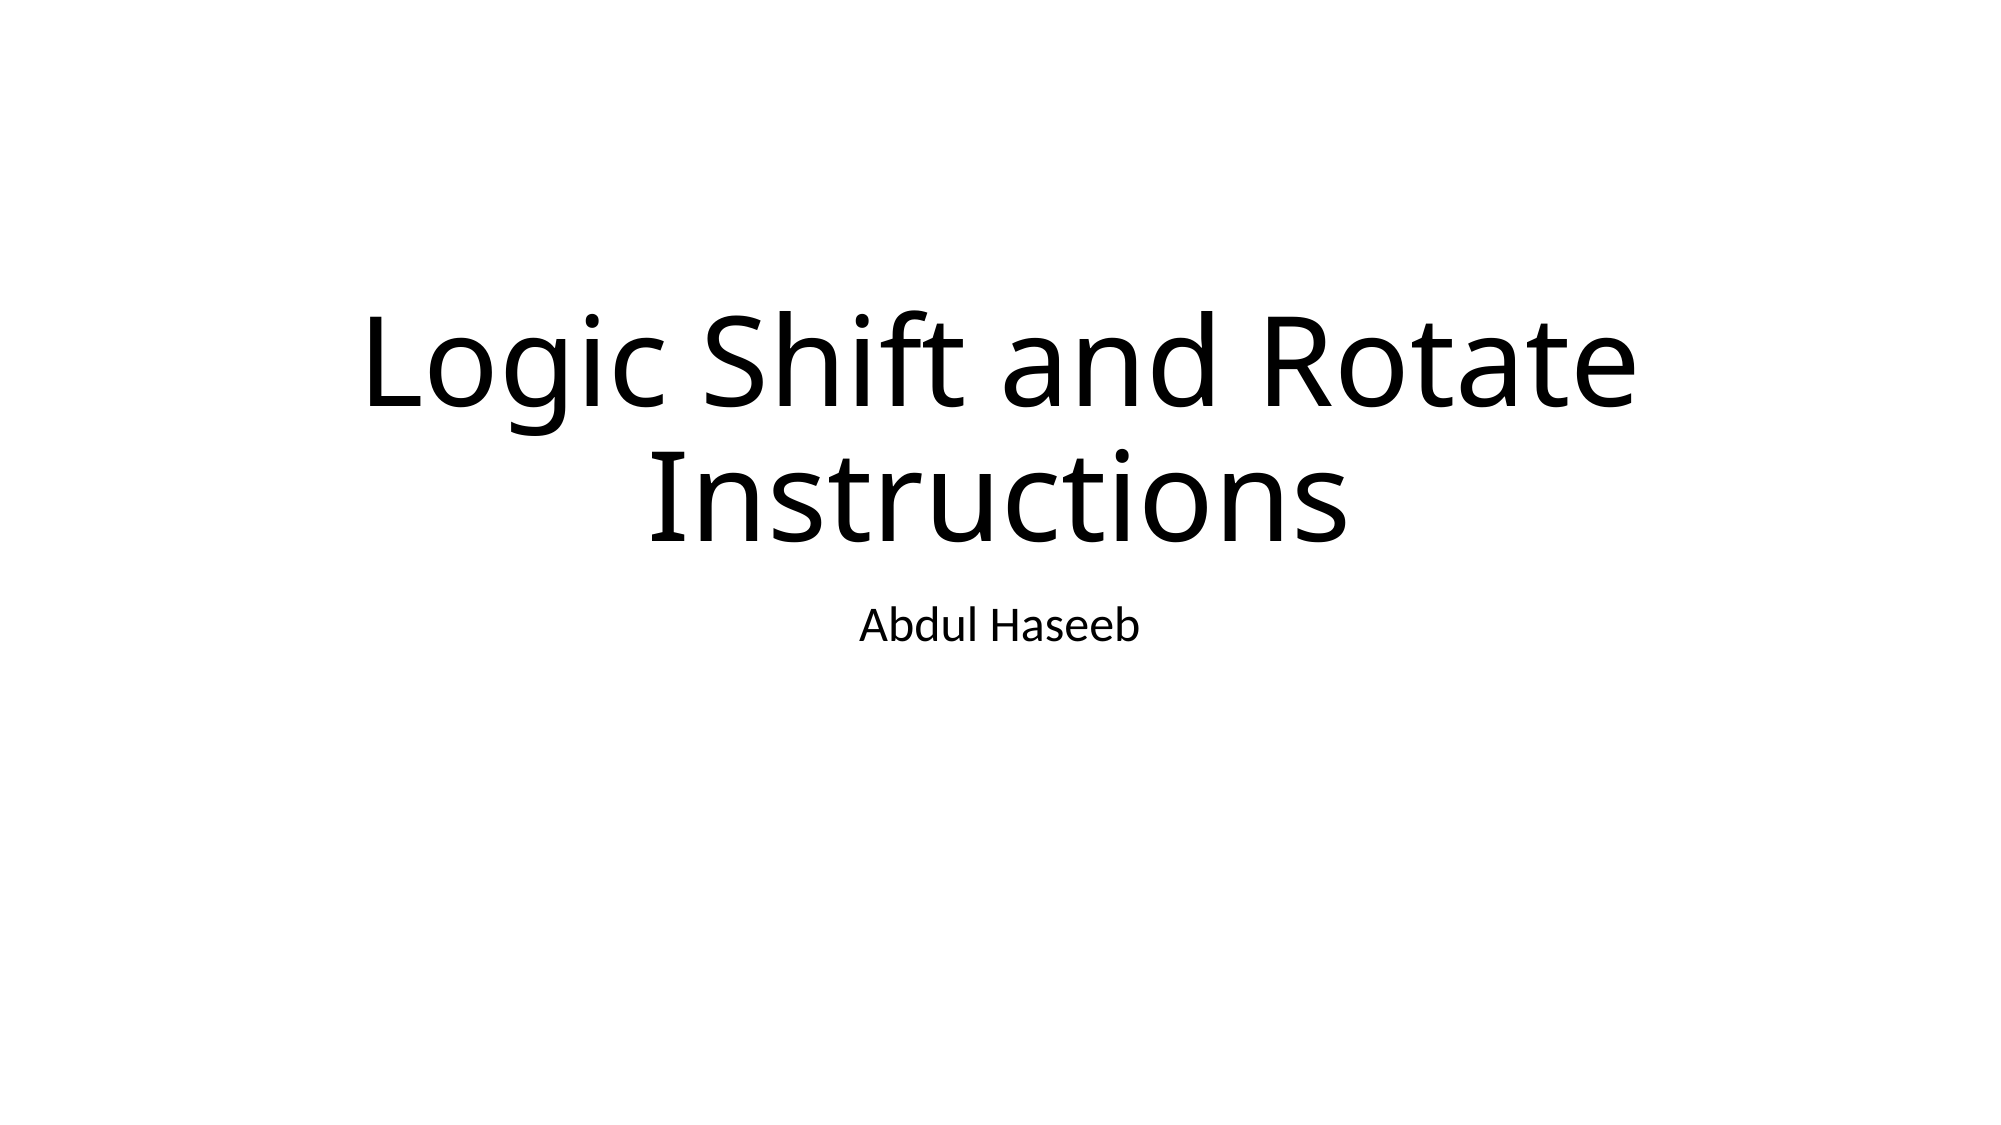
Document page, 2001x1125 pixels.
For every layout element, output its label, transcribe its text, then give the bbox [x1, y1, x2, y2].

title Logic Shift and Rotate Instructions [249, 184, 1750, 576]
subtitle Abdul Haseeb [249, 590, 1750, 863]
